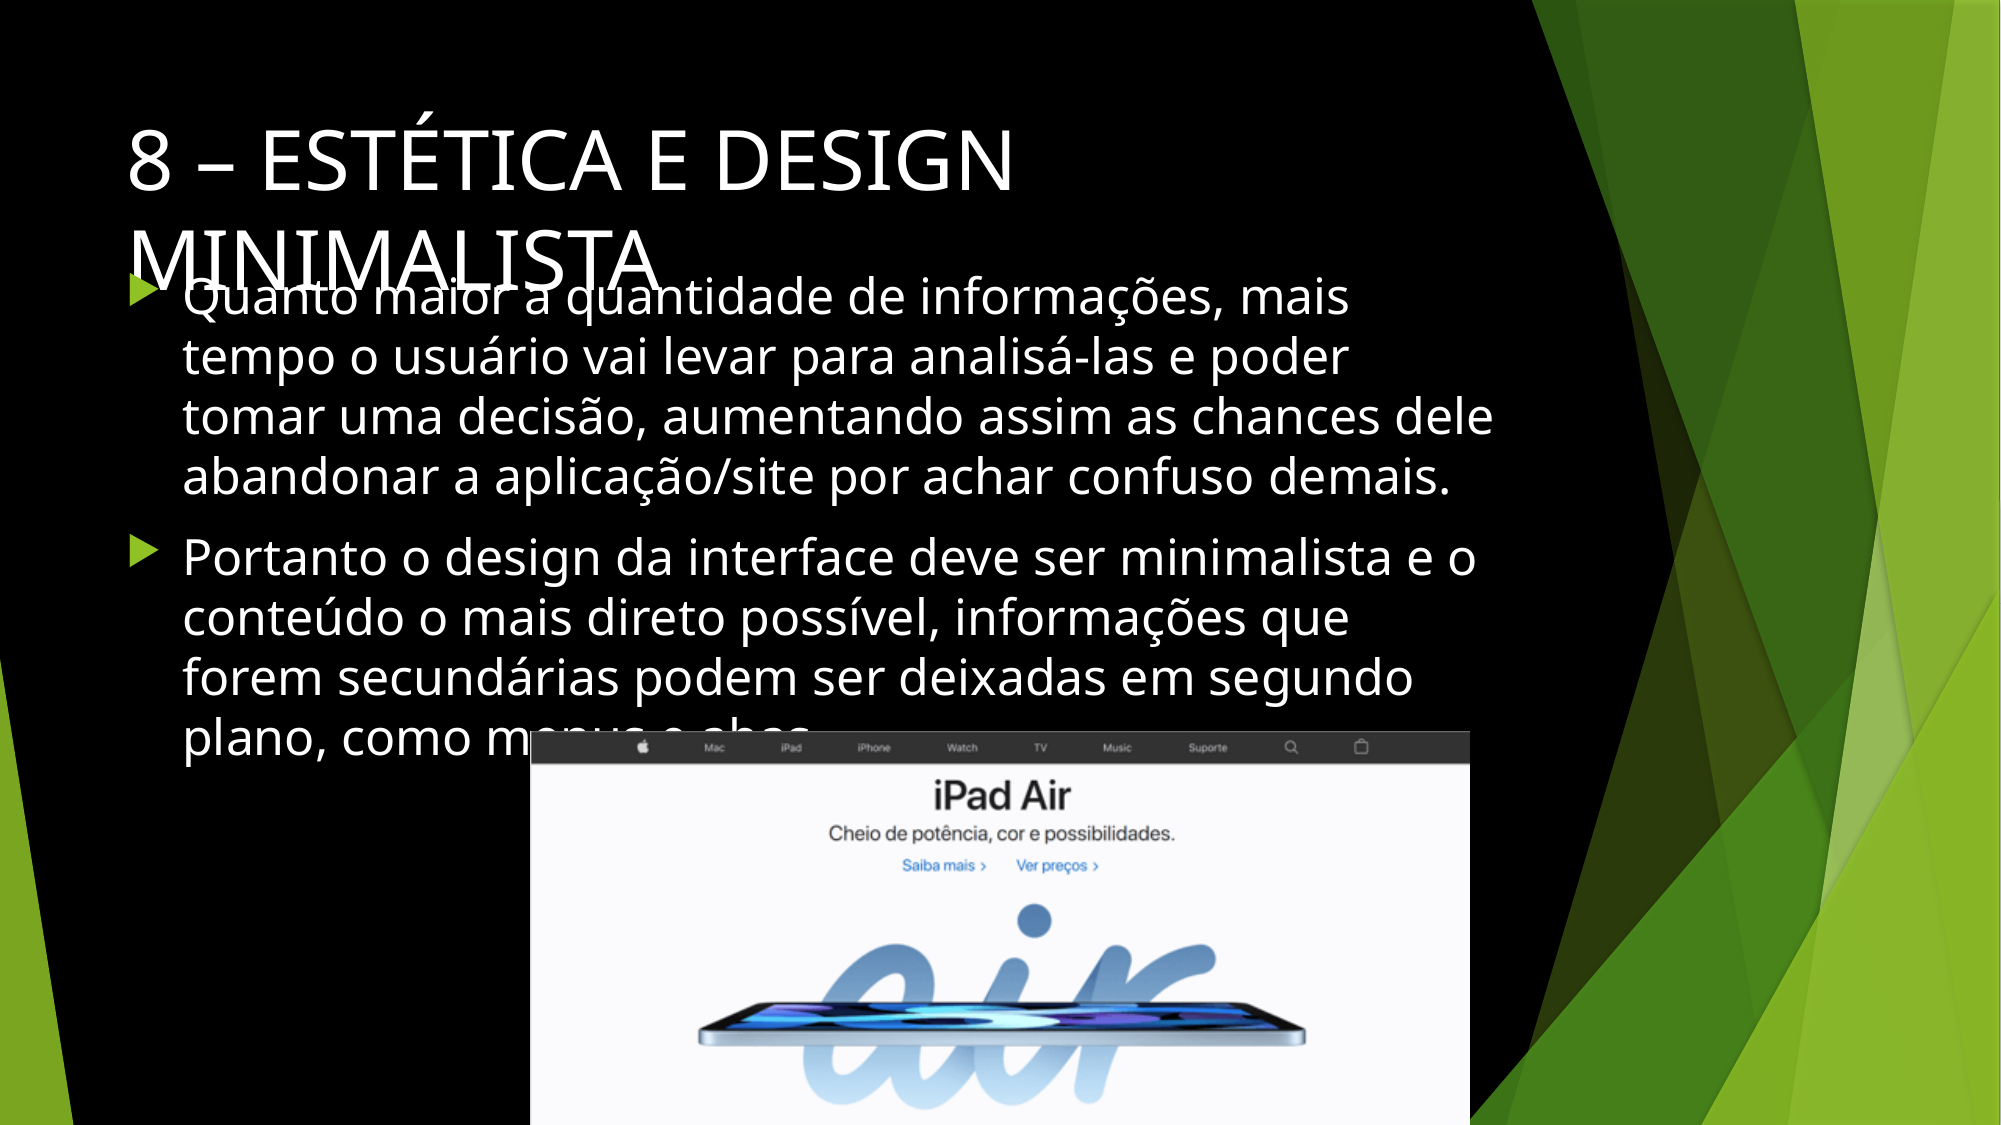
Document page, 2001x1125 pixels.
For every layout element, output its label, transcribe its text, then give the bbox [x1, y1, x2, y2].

title 8 – ESTÉTICA E DESIGN MINIMALISTA [111, 99, 1522, 257]
list Quanto maior a quantidade de informações, mais tempo o usuário vai levar para analisá-las e poder tomar uma decisão, aumentando assim as chances dele abandonar a aplicação/site por achar confuso demais. Portanto o design da interface deve ser minimalista e o conteúdo o mais direto possível, informações que forem secundárias podem ser deixadas em segundo plano, como menus e abas. [111, 257, 1522, 894]
picture [529, 730, 1471, 1125]
